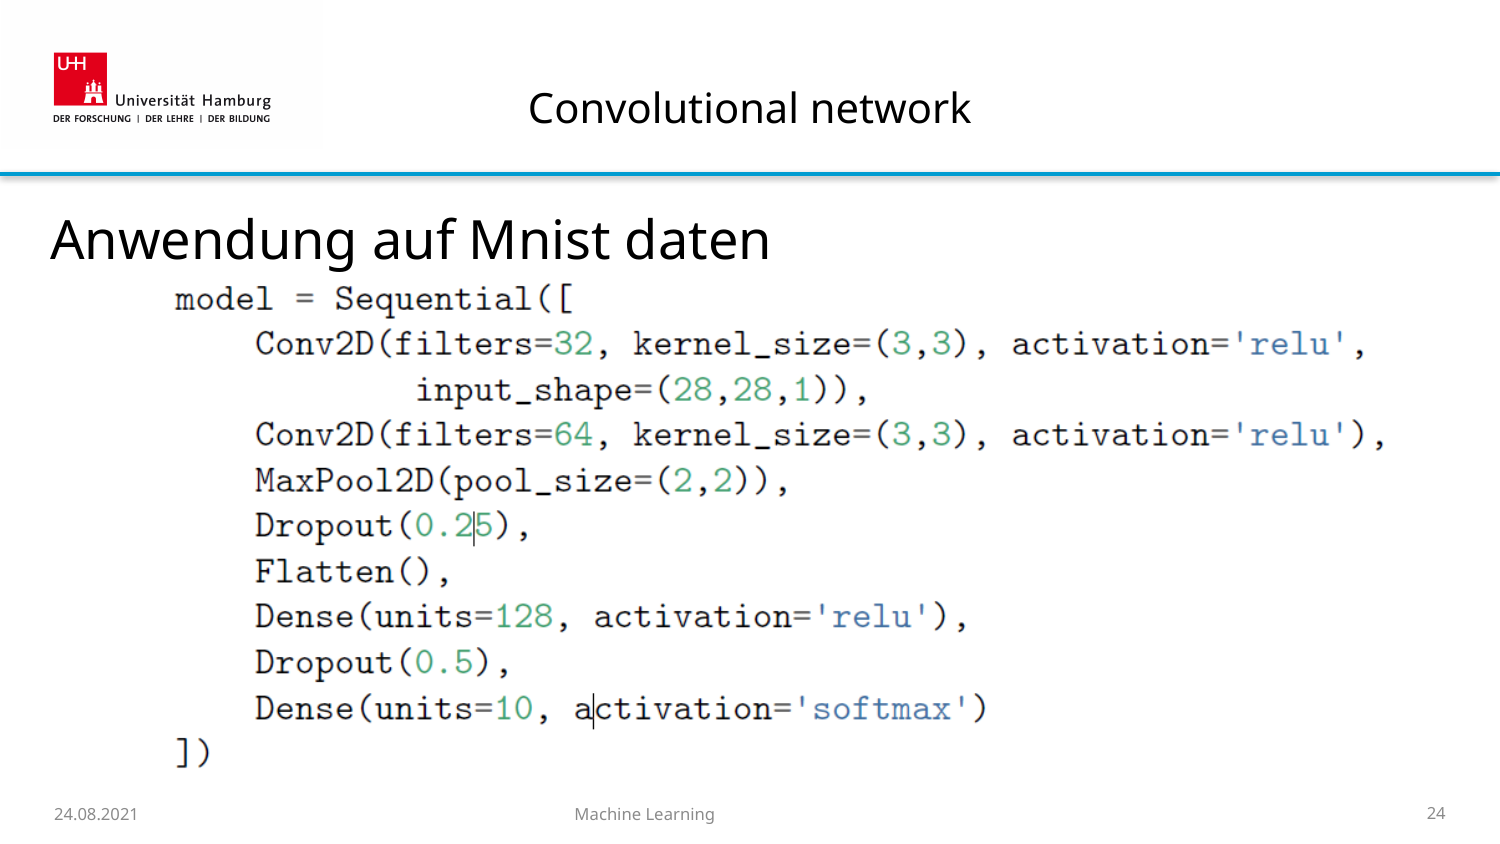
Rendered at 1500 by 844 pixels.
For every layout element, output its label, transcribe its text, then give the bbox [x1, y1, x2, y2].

picture [1, 0, 323, 149]
picture [141, 279, 1406, 778]
slide_number 24 [1361, 788, 1446, 833]
footer Machine Learning [273, 788, 1016, 833]
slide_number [54, 788, 210, 833]
list Anwendung auf Mnist daten [35, 197, 1406, 281]
title Convolutional network [275, 91, 1225, 122]
